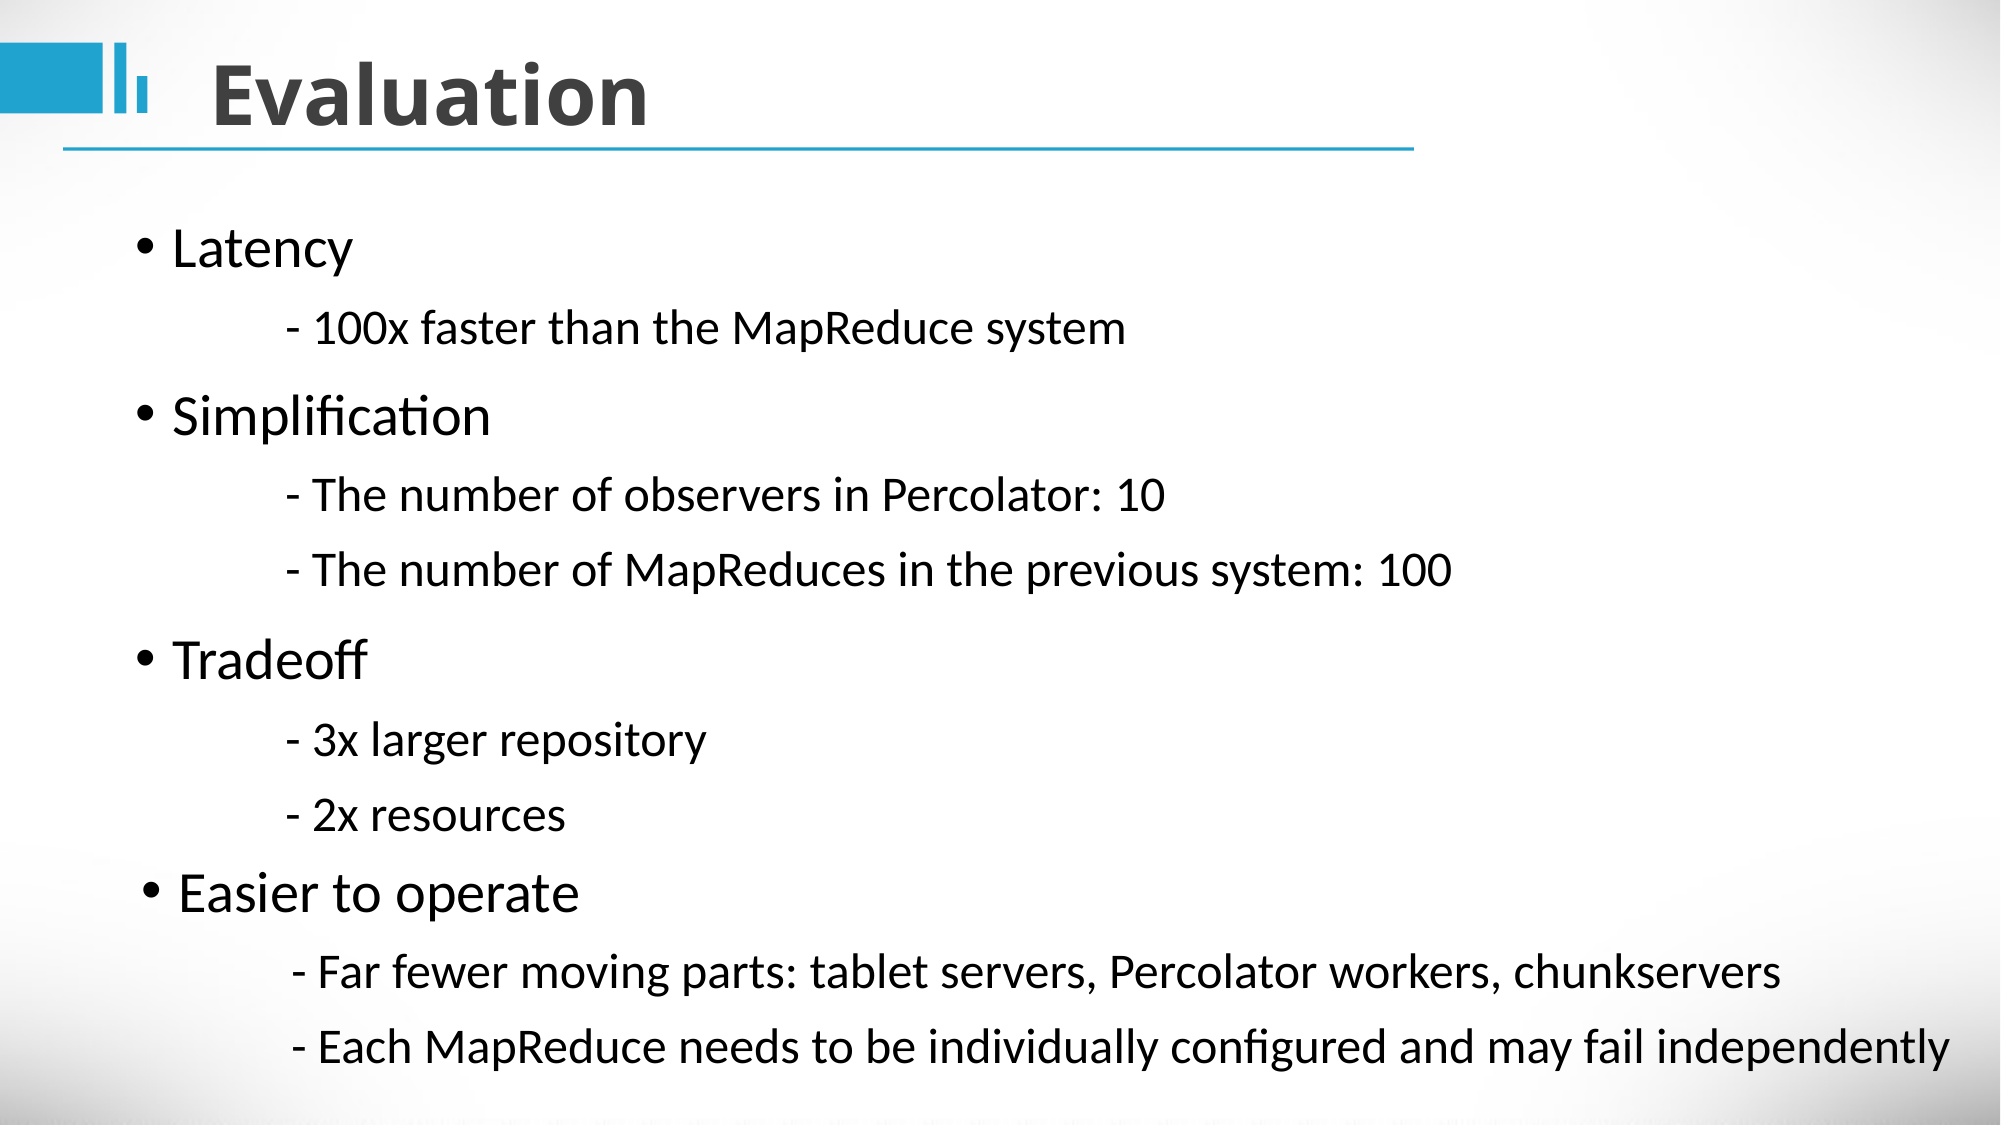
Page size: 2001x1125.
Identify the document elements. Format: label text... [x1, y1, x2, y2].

text_box Evaluation [194, 11, 1033, 154]
text_box [0, 42, 103, 114]
text_box Tradeoff - 3x larger repository - 2x resources [120, 622, 1802, 891]
text_box Easier to operate - Far fewer moving parts: tablet servers, Percolator workers, chunkservers - Each MapReduce needs to be individually configured and may fail independently [126, 854, 1971, 1123]
text_box [114, 42, 127, 114]
text_box Latency - 100x faster than the MapReduce system [120, 210, 1802, 377]
text_box [136, 76, 148, 113]
text_box Simplification - The number of observers in Percolator: 10 - The number of MapReduces in the previous system: 100 [120, 377, 1802, 622]
picture [0, 0, 2001, 1125]
